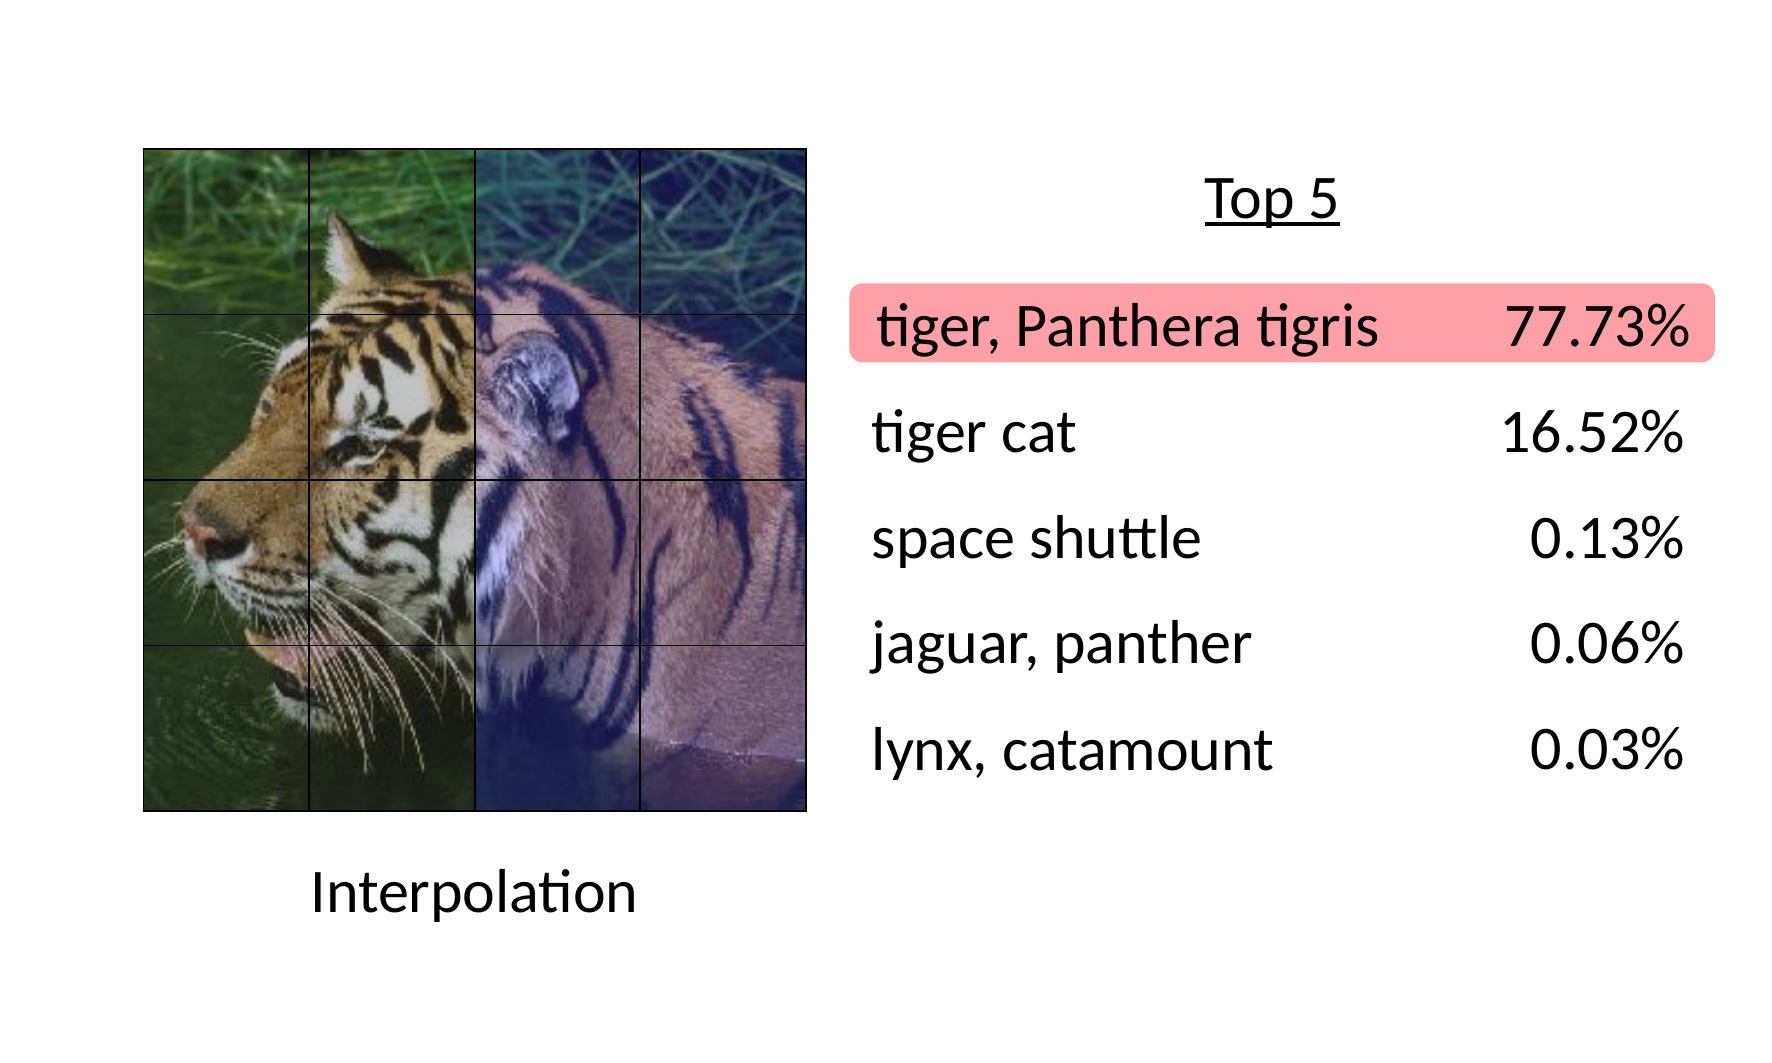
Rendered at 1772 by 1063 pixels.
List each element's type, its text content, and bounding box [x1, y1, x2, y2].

text_box 77.73% [1339, 277, 1706, 367]
text_box [848, 282, 861, 364]
text_box tiger cat [857, 383, 1333, 473]
text_box Interpolation [66, 842, 883, 932]
text_box space shuttle [857, 488, 1333, 578]
text_box lynx, catamount [857, 700, 1333, 790]
text_box 0.13% [1333, 488, 1700, 578]
text_box Top 5 [1137, 148, 1407, 238]
text_box 16.52% [1333, 382, 1700, 473]
text_box jaguar, panther [857, 594, 1333, 684]
text_box [1706, 282, 1716, 363]
picture [143, 148, 806, 812]
text_box 0.06% [1333, 594, 1700, 684]
text_box 0.03% [1333, 699, 1700, 790]
text_box tiger, Panthera tigris [861, 277, 1339, 367]
